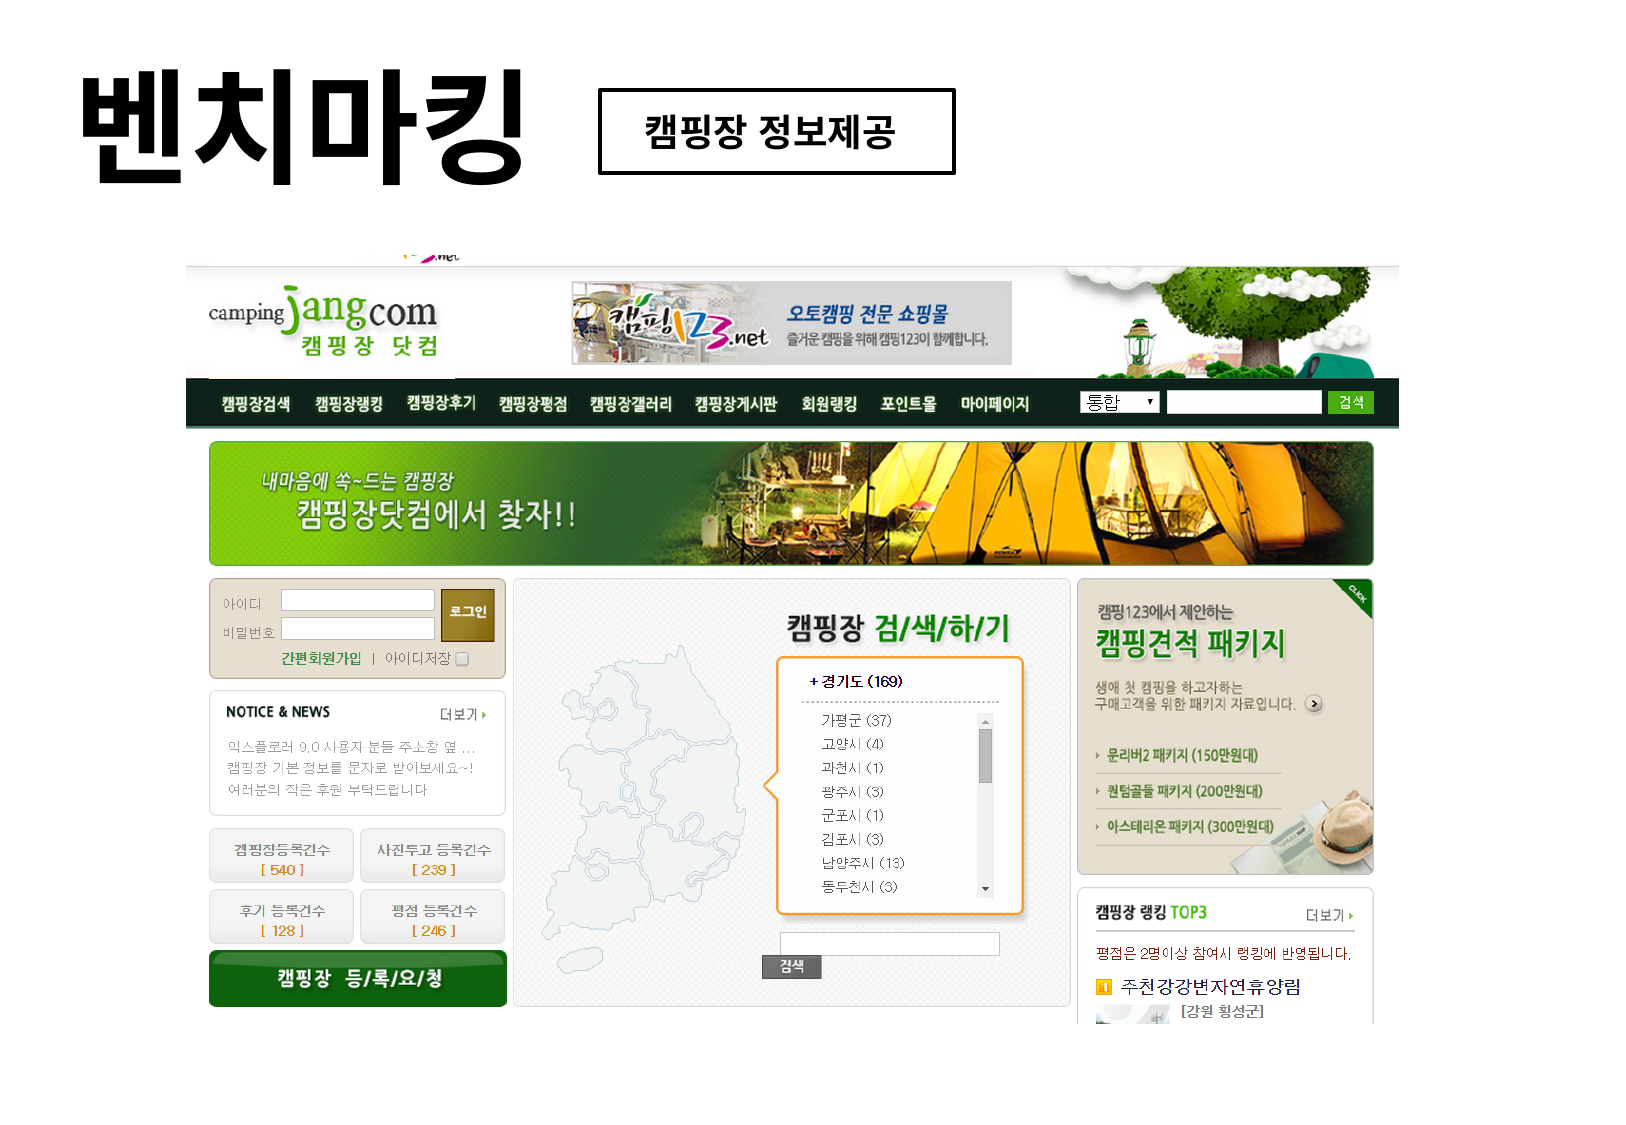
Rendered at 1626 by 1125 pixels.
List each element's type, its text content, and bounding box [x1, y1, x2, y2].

text_box 벤치마킹 [0, 42, 659, 207]
picture [186, 255, 1400, 1024]
text_box 캠핑장 정보제공 [598, 88, 956, 175]
